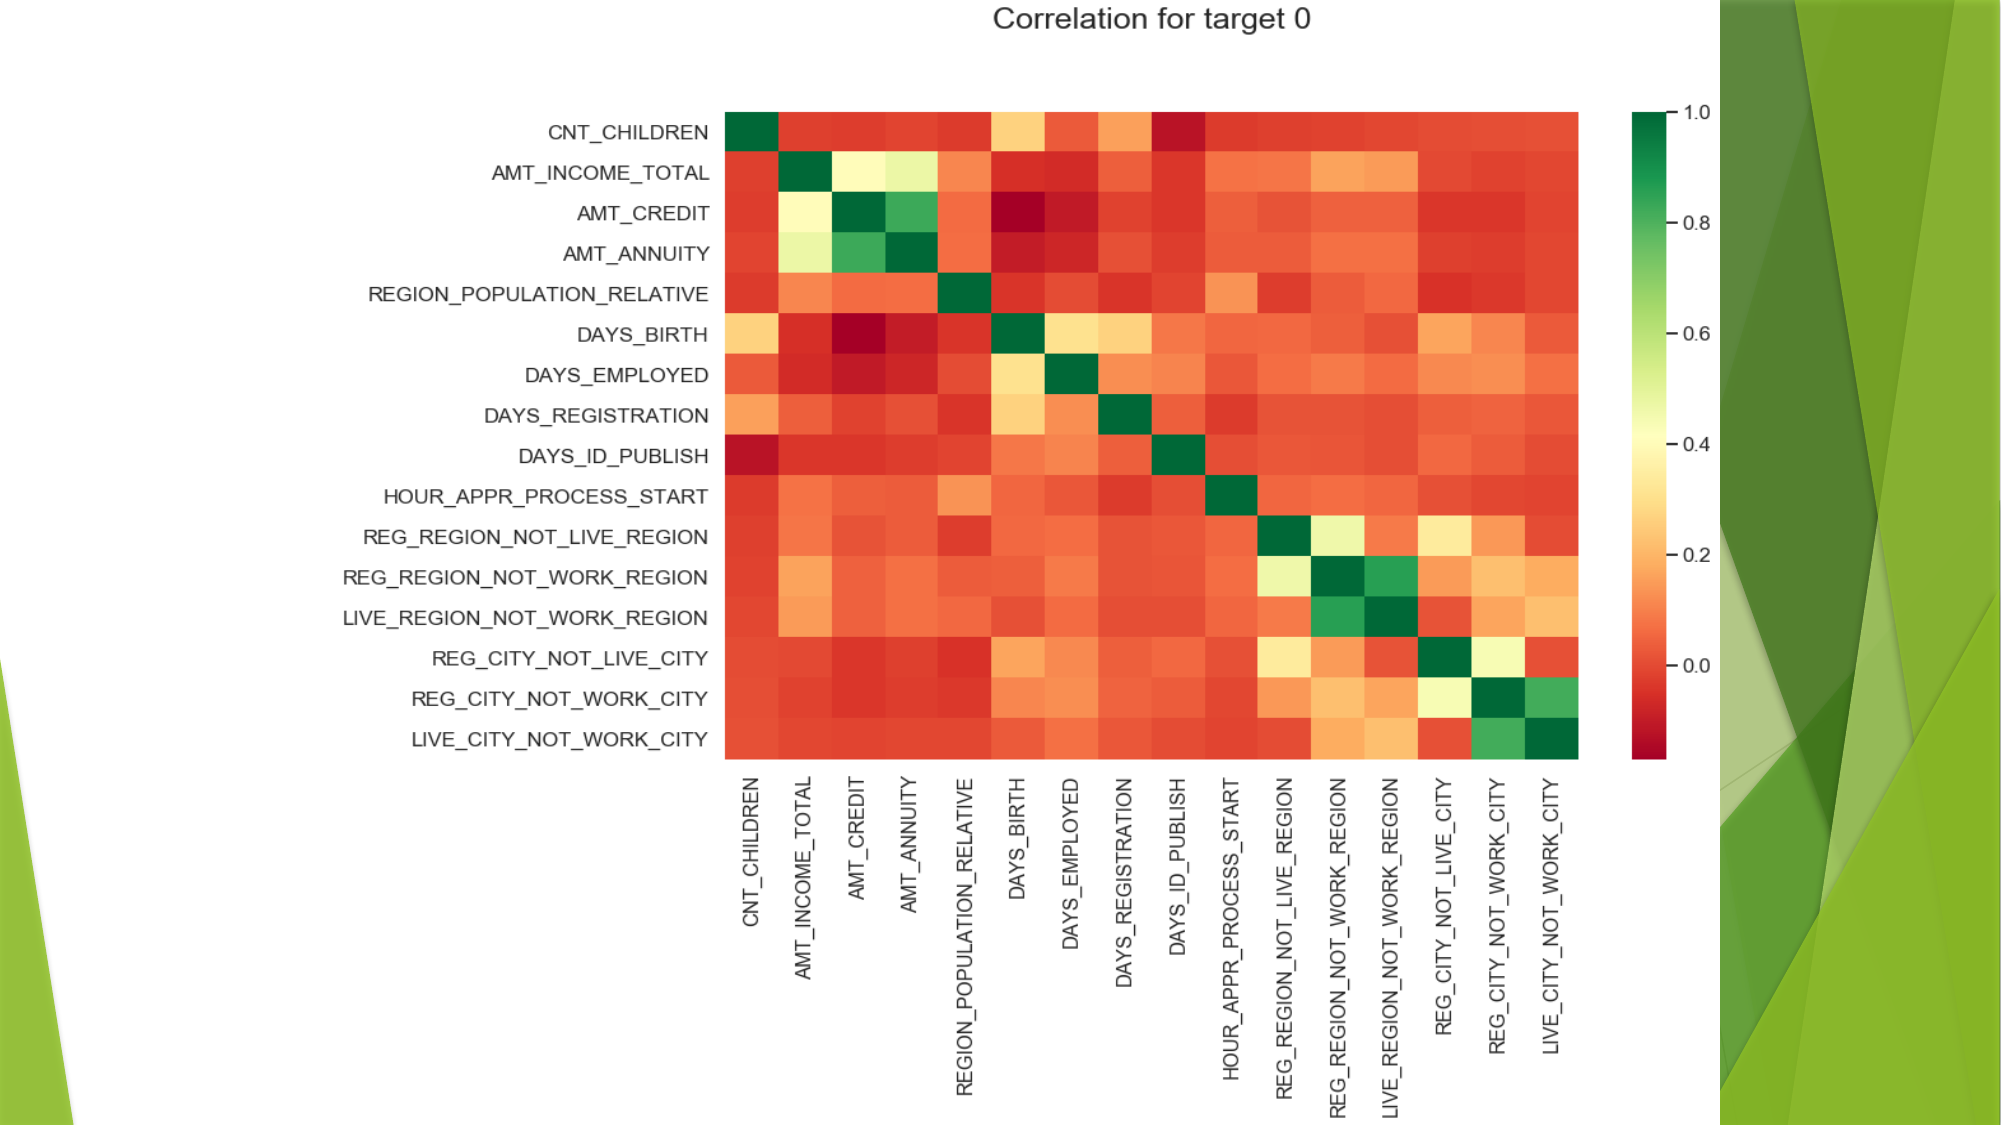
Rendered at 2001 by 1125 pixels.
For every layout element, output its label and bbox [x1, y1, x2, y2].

list [334, 0, 1720, 1125]
